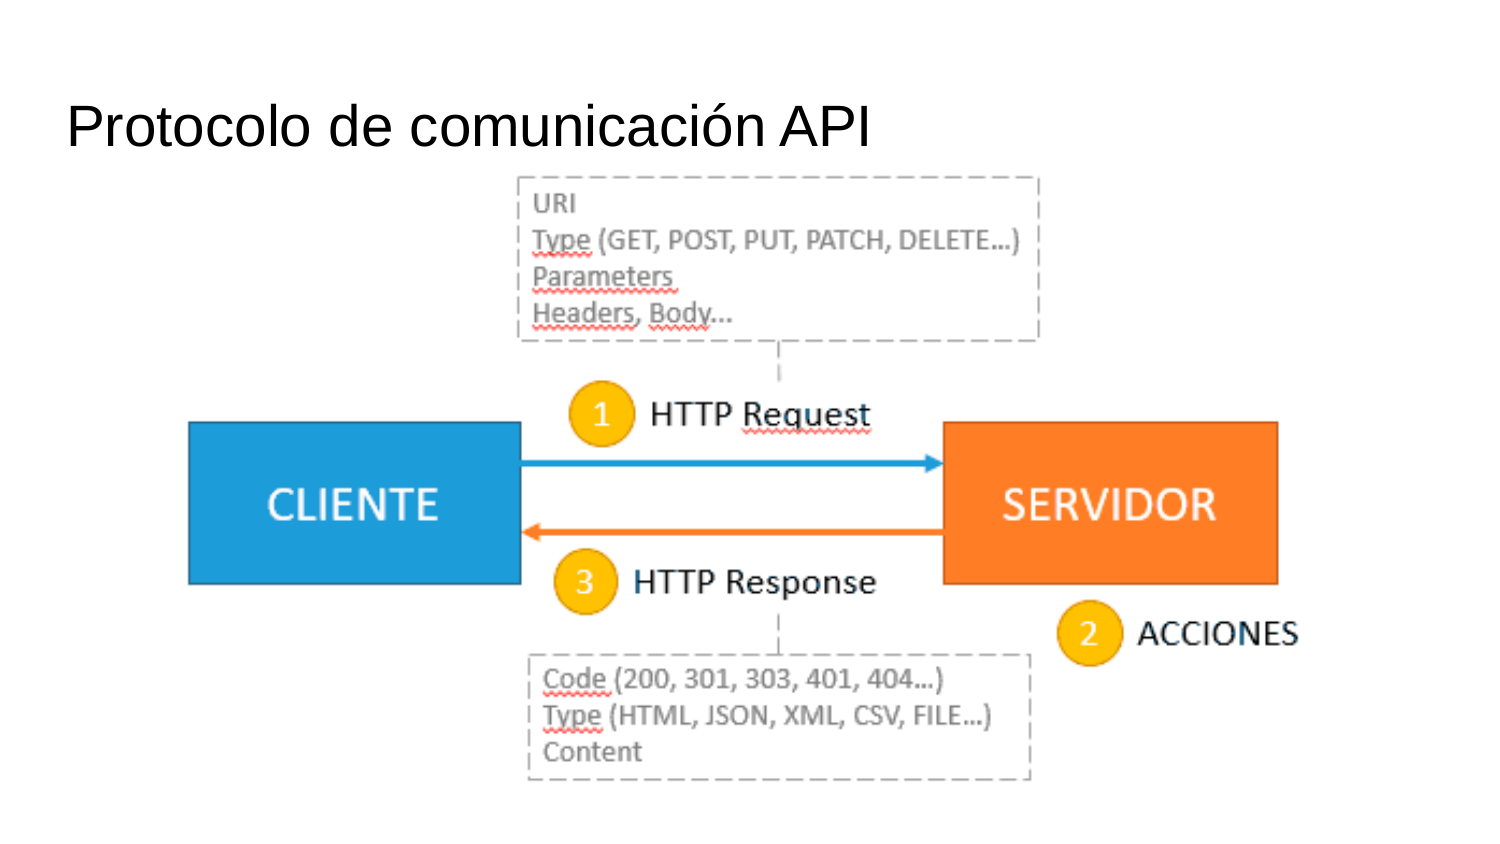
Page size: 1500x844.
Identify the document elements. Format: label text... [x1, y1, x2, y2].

picture [178, 166, 1322, 793]
title Protocolo de comunicación API [51, 72, 1449, 167]
